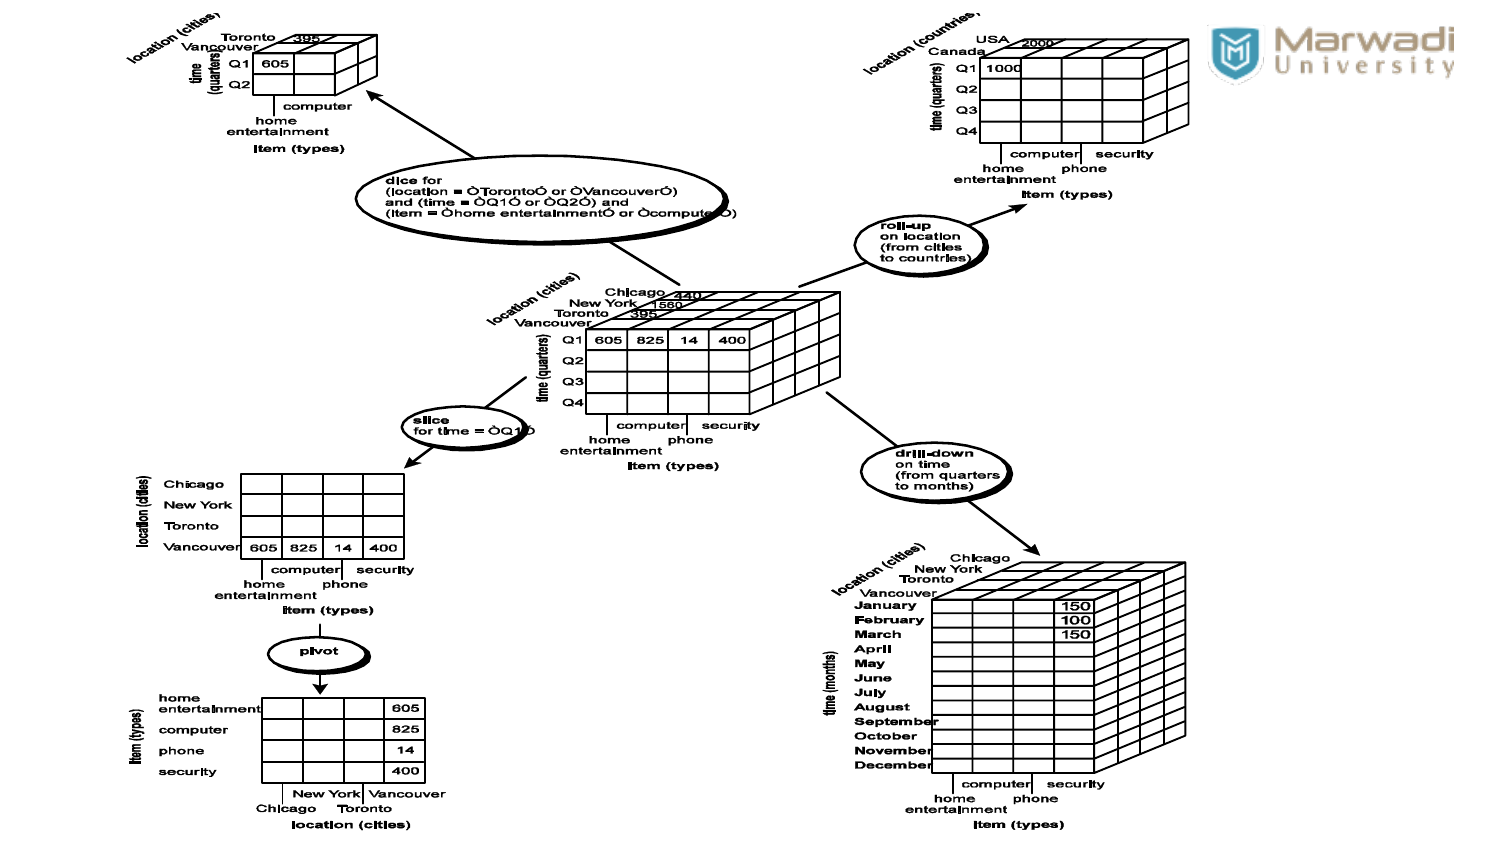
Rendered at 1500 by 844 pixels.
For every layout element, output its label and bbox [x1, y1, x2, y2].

picture [1207, 24, 1454, 86]
picture [121, 12, 1190, 831]
